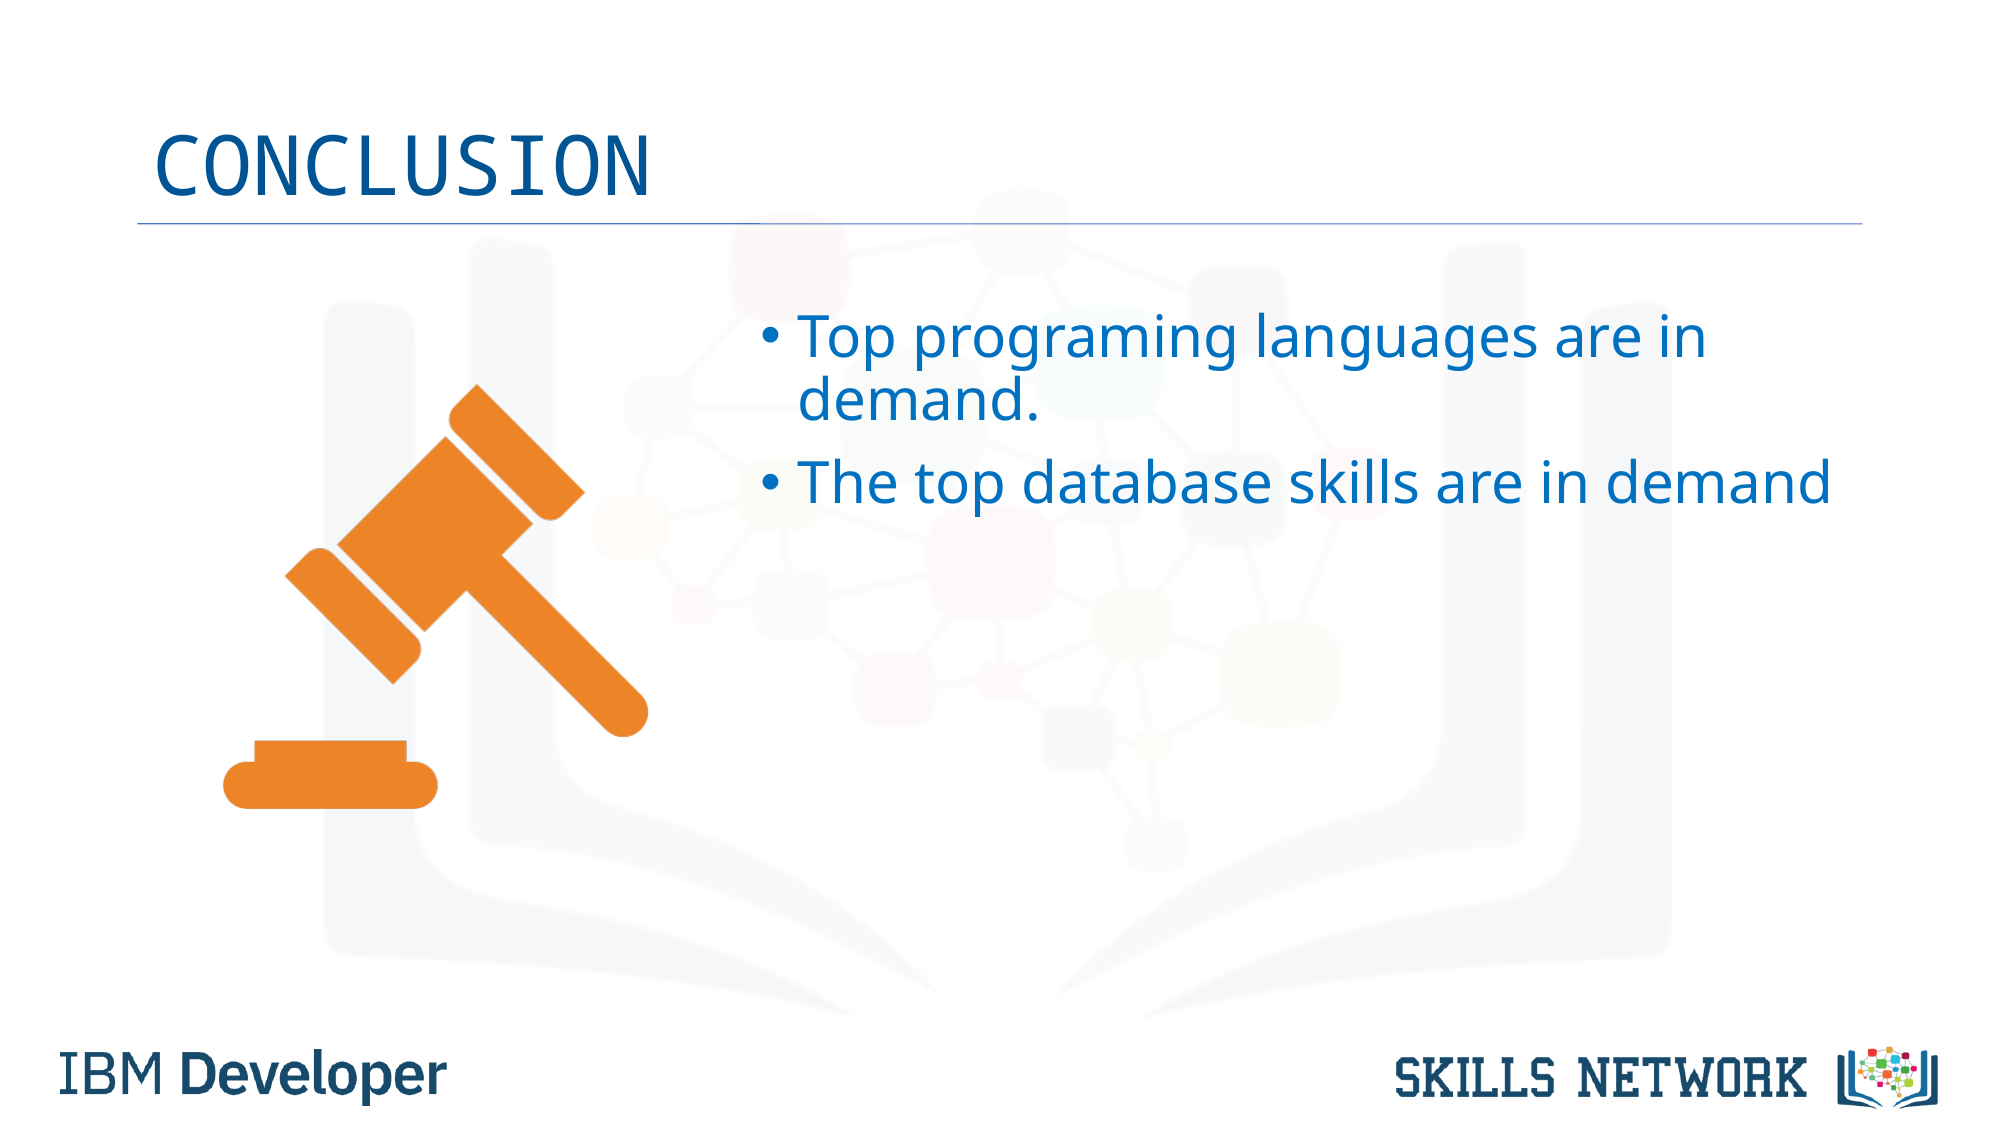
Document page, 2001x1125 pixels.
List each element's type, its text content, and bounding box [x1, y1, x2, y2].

picture [55, 1045, 459, 1108]
list Top programing languages are in demand. The top database skills are in demand [745, 299, 1863, 1014]
picture [1390, 1045, 1945, 1111]
title CONCLUSION [137, 59, 1863, 278]
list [184, 346, 686, 848]
